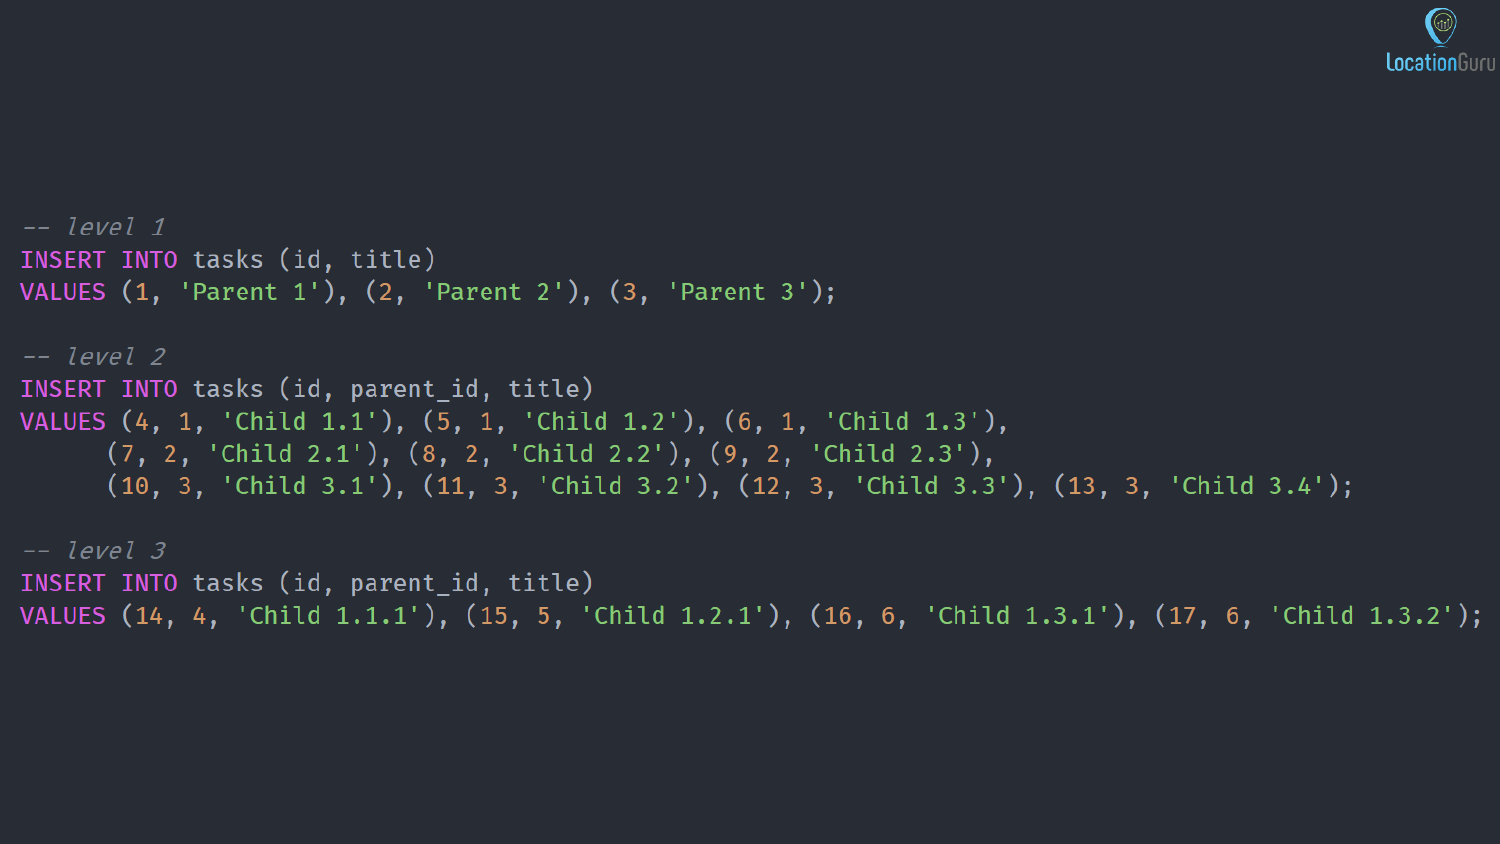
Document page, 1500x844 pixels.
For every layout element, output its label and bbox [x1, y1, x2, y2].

picture [1387, 8, 1495, 71]
picture [0, 195, 1500, 649]
